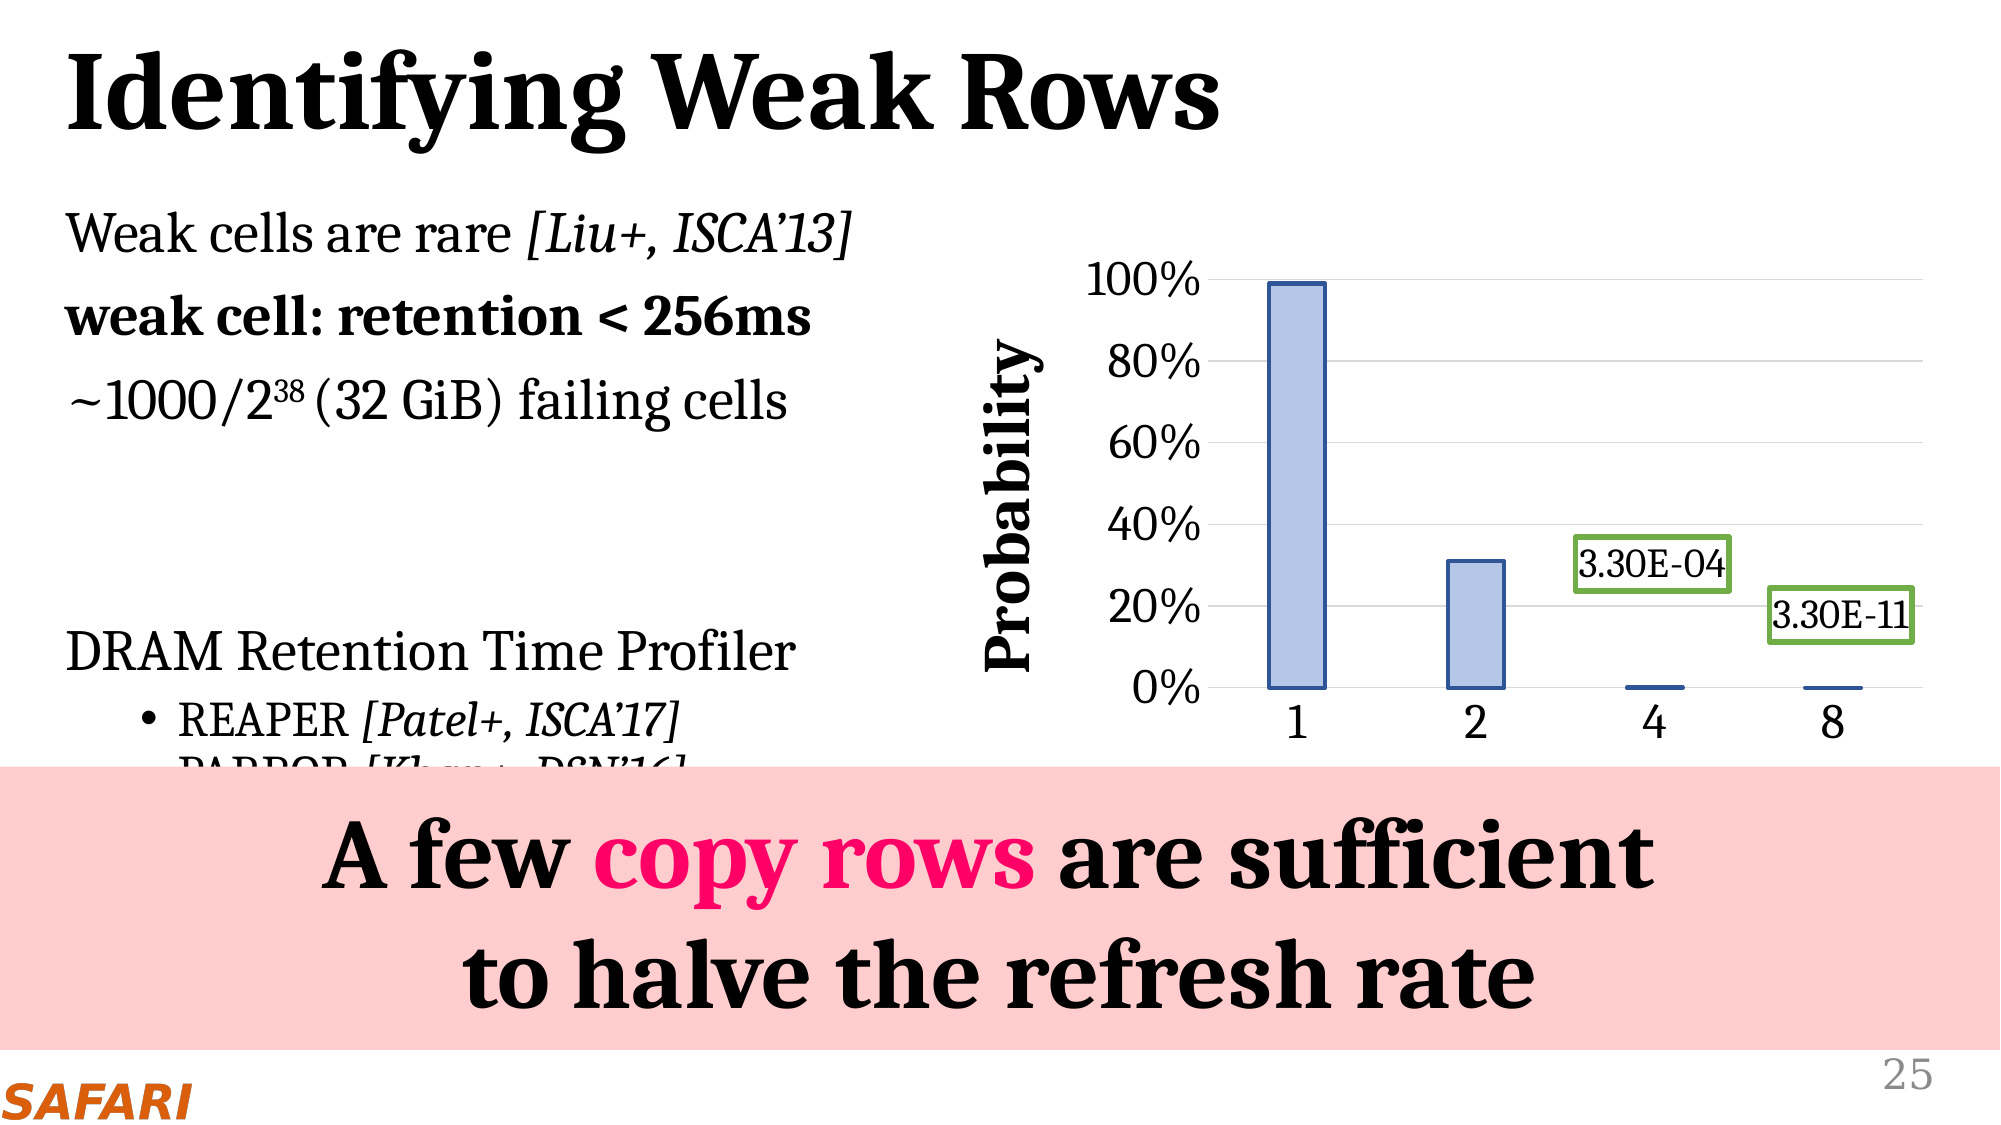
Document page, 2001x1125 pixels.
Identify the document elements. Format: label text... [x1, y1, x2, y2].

picture [2, 1083, 192, 1120]
chart [923, 237, 1950, 913]
title Identifying Weak Rows [50, 24, 1950, 163]
list Weak cells are rare [Liu+, ISCA’13] weak cell: retention < 256ms ~1000/238 (32 GiB) failing cells DRAM Retention Time Profiler REAPER [Patel+, ISCA’17] PARBOR [Khan+, DSN’16] AVATAR [Qureshi+, DSN’15] At system boot or during runtime [50, 187, 924, 766]
text_box A few copy rows are sufficient to halve the refresh rate [0, 766, 2000, 1051]
